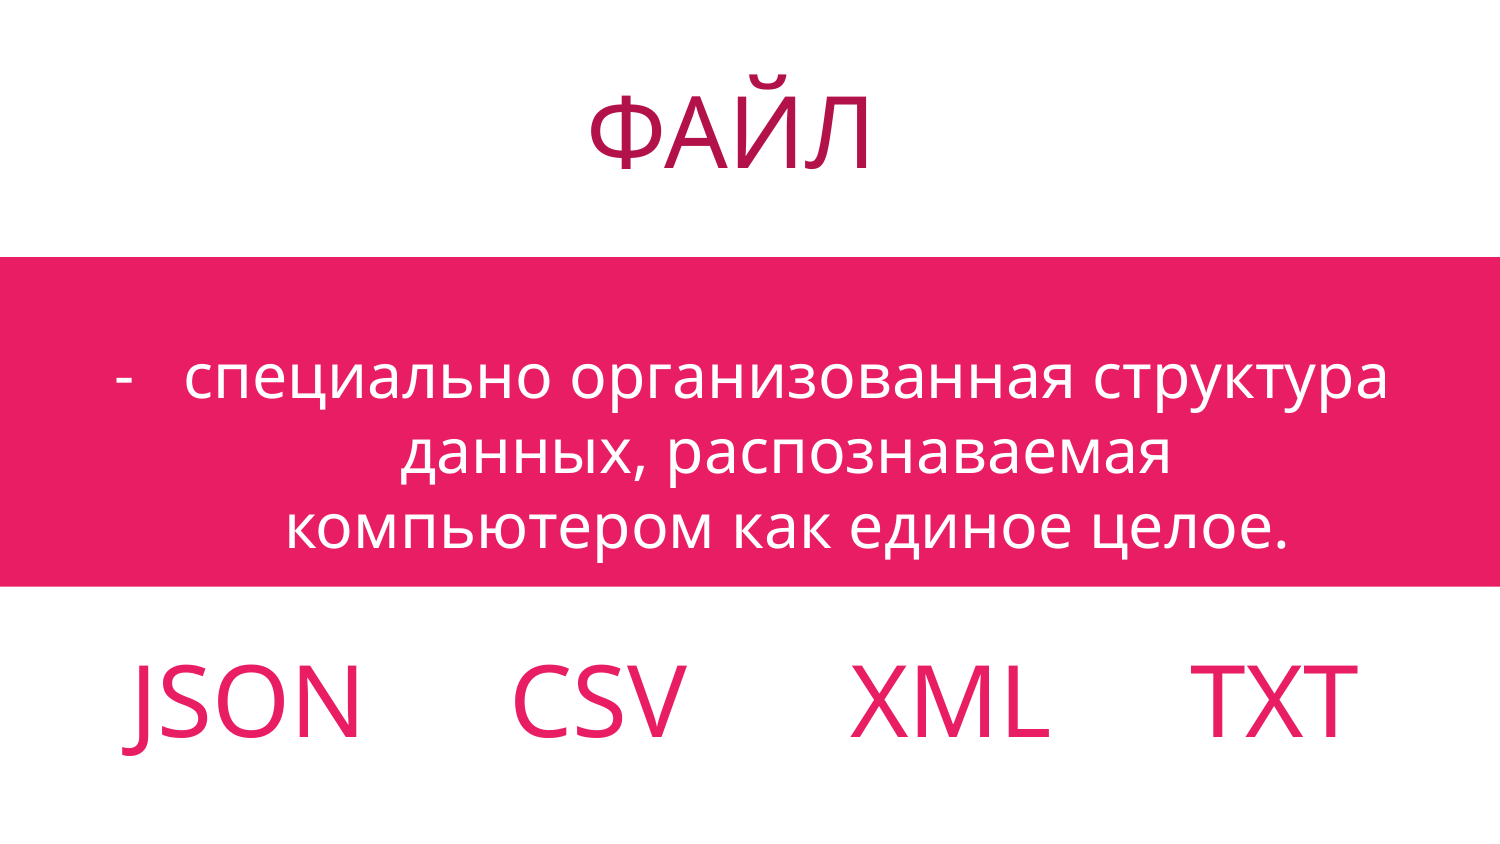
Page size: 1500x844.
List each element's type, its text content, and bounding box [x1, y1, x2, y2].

text_box JSON [76, 622, 422, 751]
text_box XML [818, 622, 1085, 751]
text_box CSV [465, 622, 732, 751]
text_box специально организованная структура данных, распознаваемая компьютером как единое целое. [92, 321, 1408, 459]
text_box TXT [1141, 622, 1408, 751]
title ФАЙЛ [52, 50, 1411, 208]
